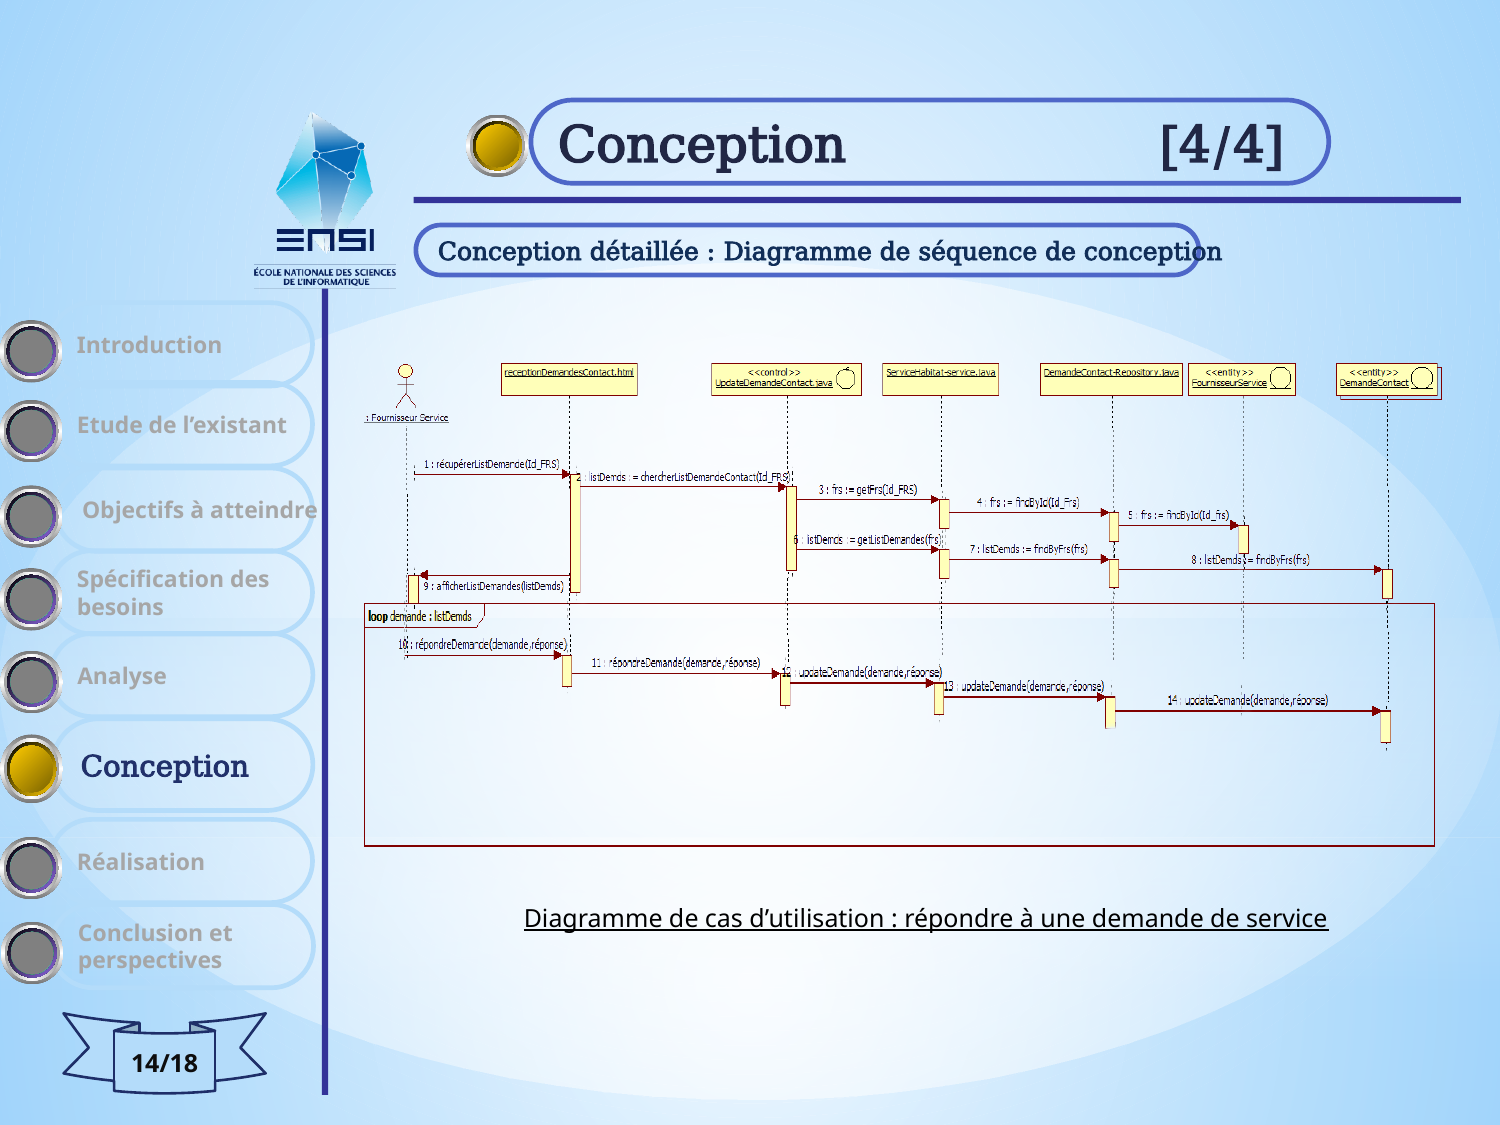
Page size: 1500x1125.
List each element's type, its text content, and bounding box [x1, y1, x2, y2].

picture [358, 361, 1448, 861]
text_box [0, 319, 63, 383]
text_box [0, 650, 64, 714]
text_box Conception [4/4] [548, 99, 1312, 108]
text_box Analyse [59, 633, 248, 717]
text_box Etude de l’existant [59, 384, 248, 466]
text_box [465, 114, 529, 178]
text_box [0, 734, 64, 804]
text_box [254, 111, 1462, 1096]
text_box Réalisation [59, 819, 248, 903]
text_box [0, 836, 63, 900]
text_box Spécification des besoins [59, 550, 248, 634]
text_box 14/18 [62, 1012, 248, 1095]
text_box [0, 921, 64, 985]
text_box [0, 567, 63, 631]
text_box Objectifs à atteindre [63, 468, 248, 550]
text_box Conclusion et perspectives [60, 904, 248, 988]
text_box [0, 485, 63, 549]
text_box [0, 399, 63, 463]
text_box Introduction [59, 302, 248, 386]
text_box Conception [65, 718, 248, 811]
